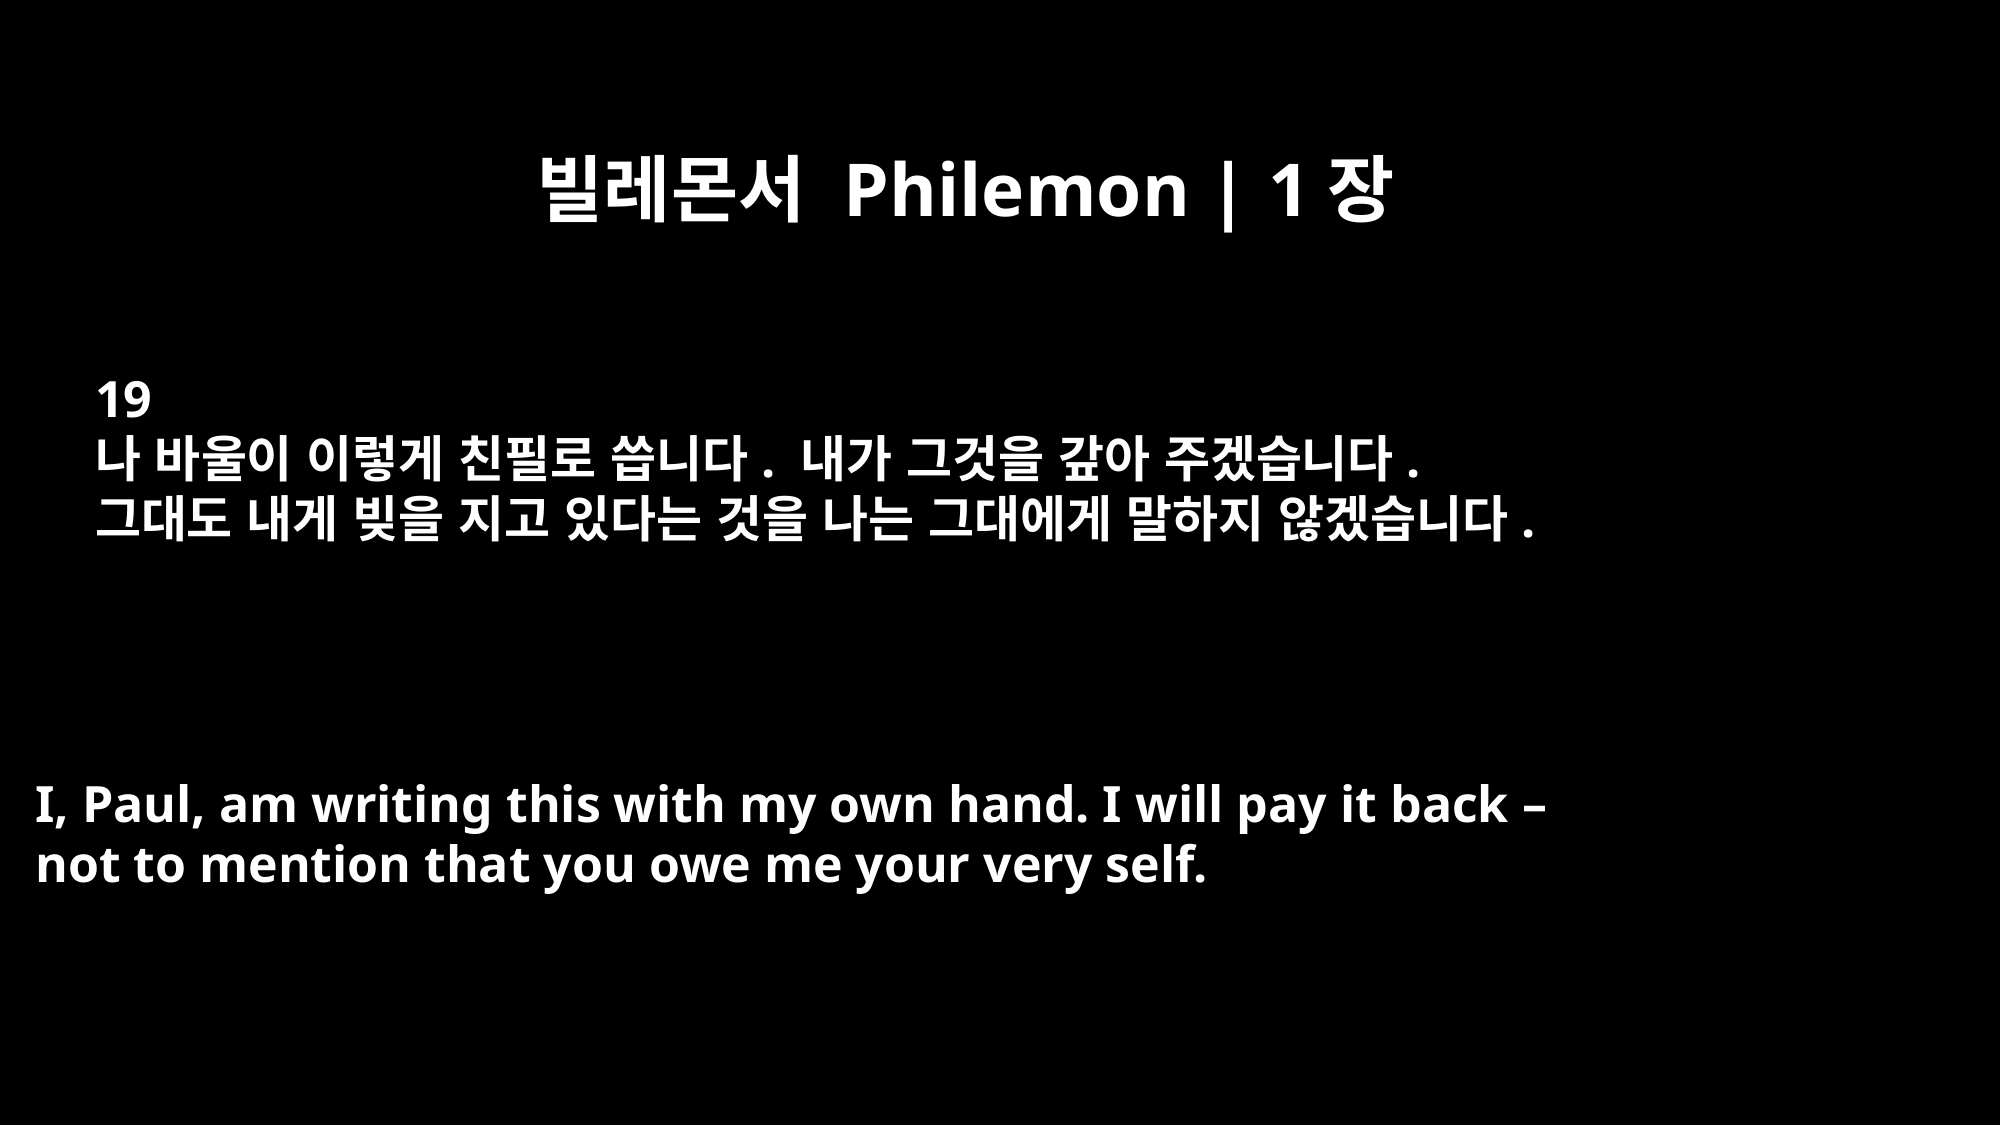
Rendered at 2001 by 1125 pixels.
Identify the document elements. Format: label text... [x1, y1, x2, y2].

text_box 빌레몬서 Philemon | 1장 [521, 136, 1410, 239]
text_box I, Paul, am writing this with my own hand. I will pay it back – not to mention that you owe me your very self. [20, 764, 1576, 900]
text_box 19 나 바울이 이렇게 친필로 씁니다. 내가 그것을 갚아 주겠습니다. 그대도 내게 빚을 지고 있다는 것을 나는 그대에게 말하지 않겠습니다. [80, 359, 1551, 555]
